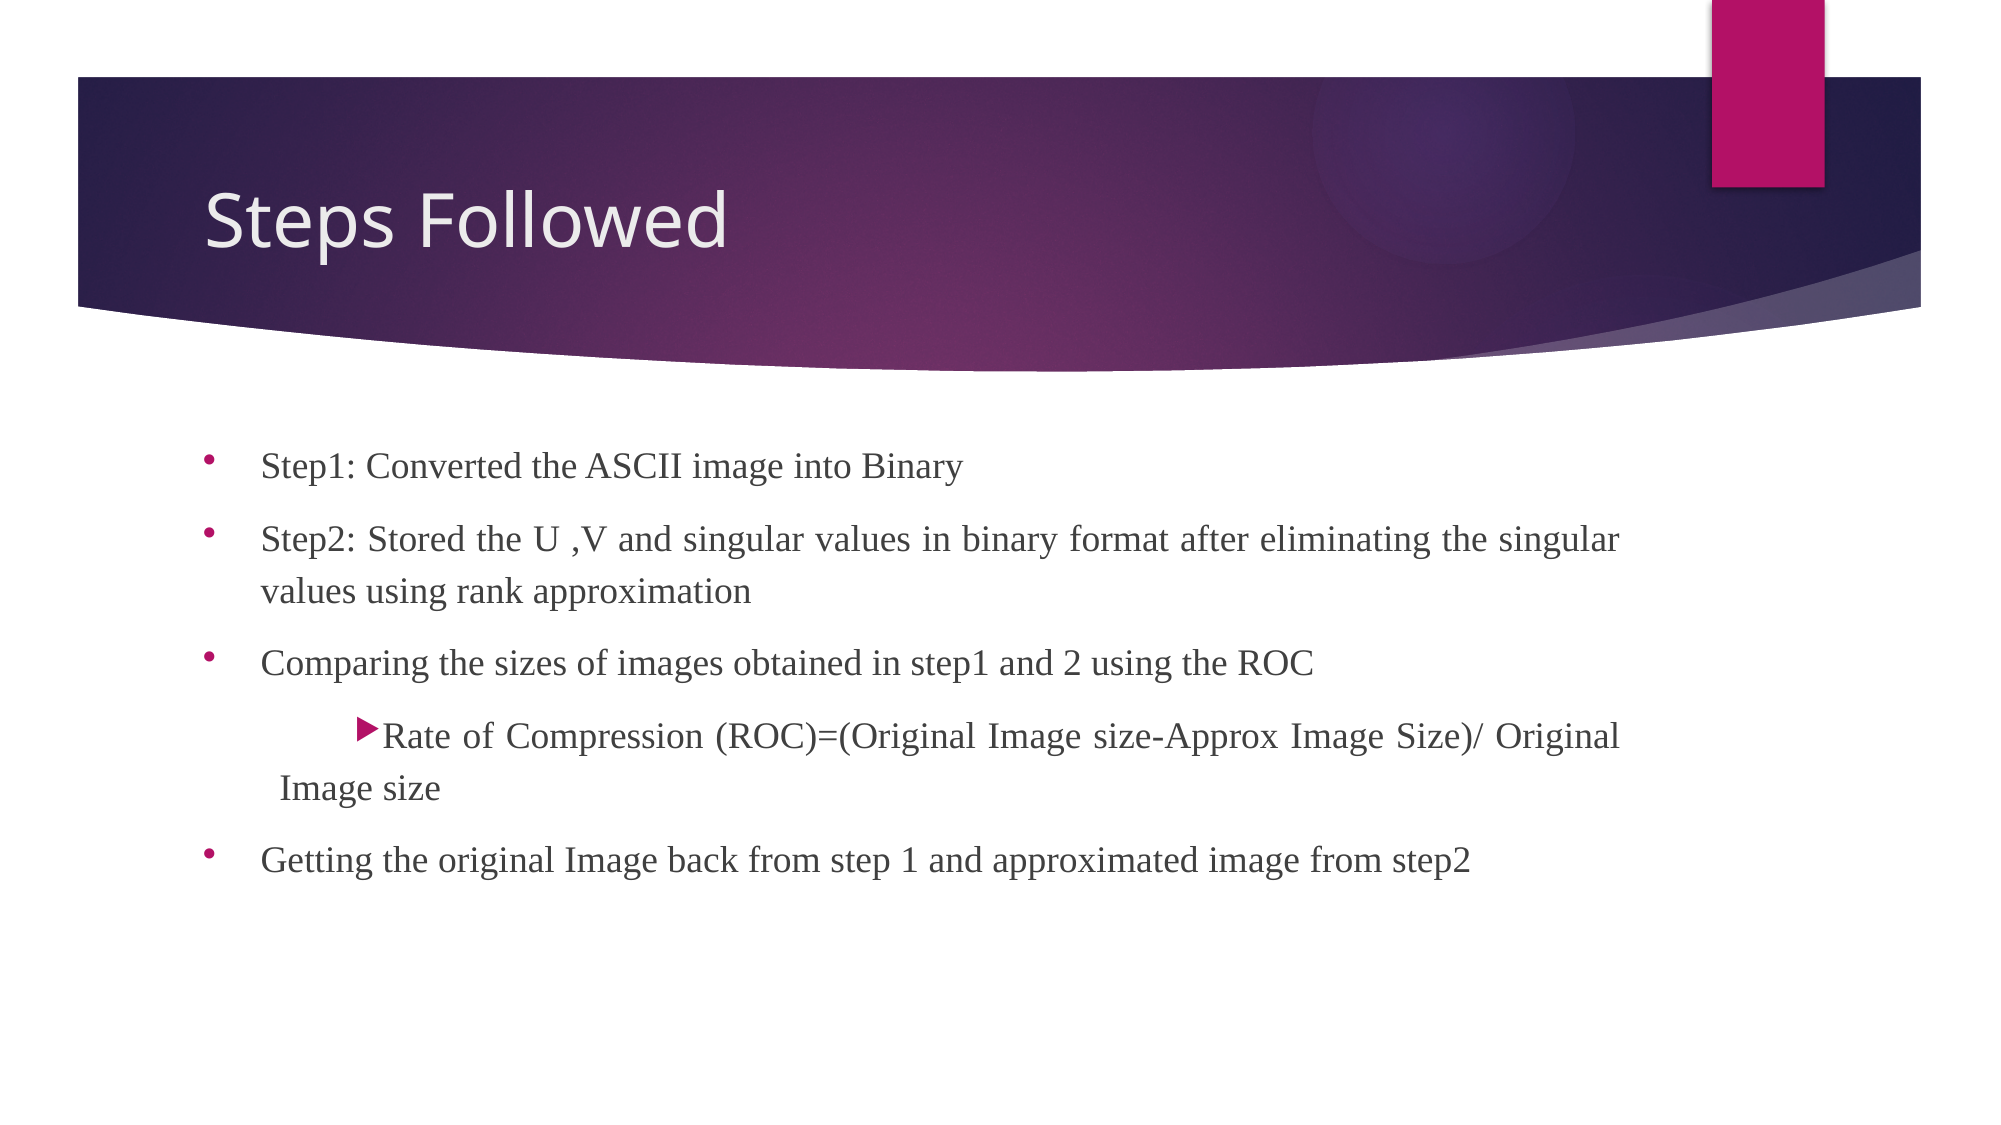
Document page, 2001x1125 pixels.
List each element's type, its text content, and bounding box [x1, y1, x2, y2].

list Step1: Converted the ASCII image into Binary Step2: Stored the U ,V and singular values in binary format after eliminating the singular values using rank approximation Comparing the sizes of images obtained in step1 and 2 using the ROC Rate of Compression (ROC)=(Original Image size-Approx Image Size)/ Original Image size Getting the original Image back from step 1 and approximated image from step2 [189, 427, 1638, 988]
title Steps Followed [189, 159, 1627, 276]
